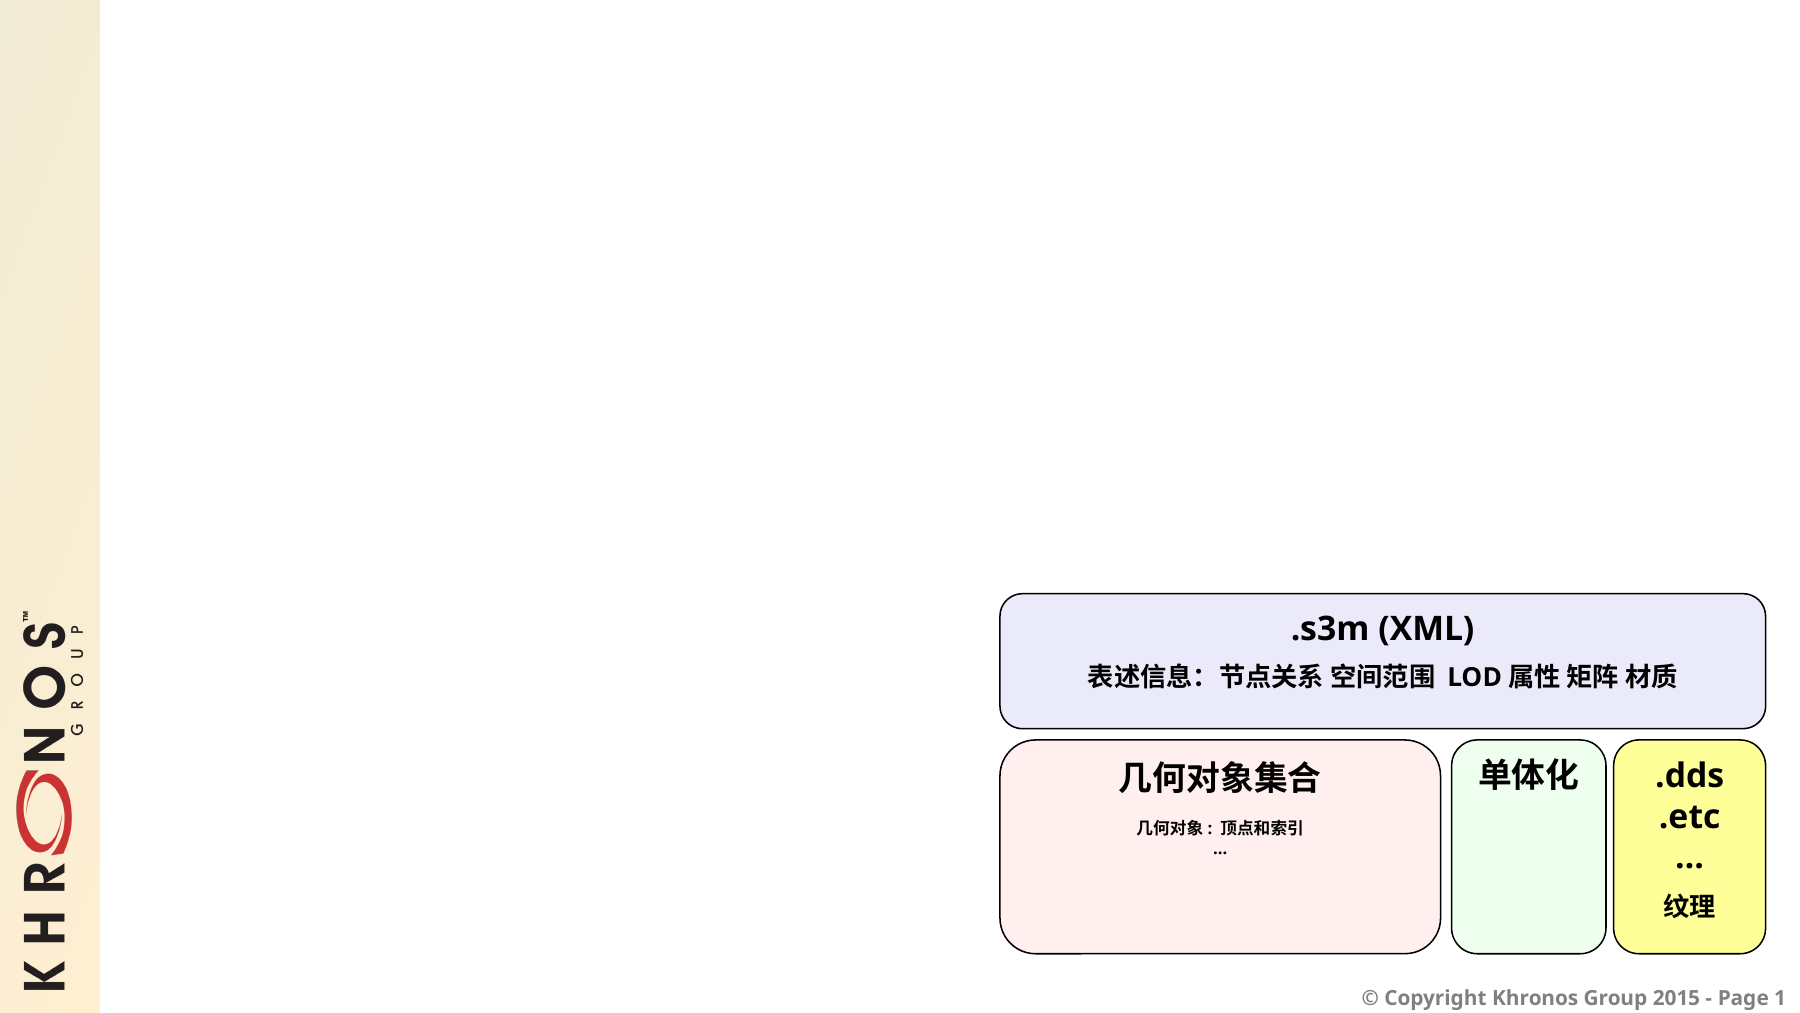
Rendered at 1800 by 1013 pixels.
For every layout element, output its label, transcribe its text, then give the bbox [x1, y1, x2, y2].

text_box 单体化 [1451, 739, 1607, 954]
text_box .dds .etc … 纹理 [1613, 739, 1766, 954]
picture [0, 596, 99, 1008]
text_box 几何对象集合 几何对象: 顶点和索引 … [999, 739, 1441, 954]
text_box .s3m (XML) 表述信息：节点关系 空间范围 LOD属性 矩阵 材质 [999, 593, 1766, 729]
